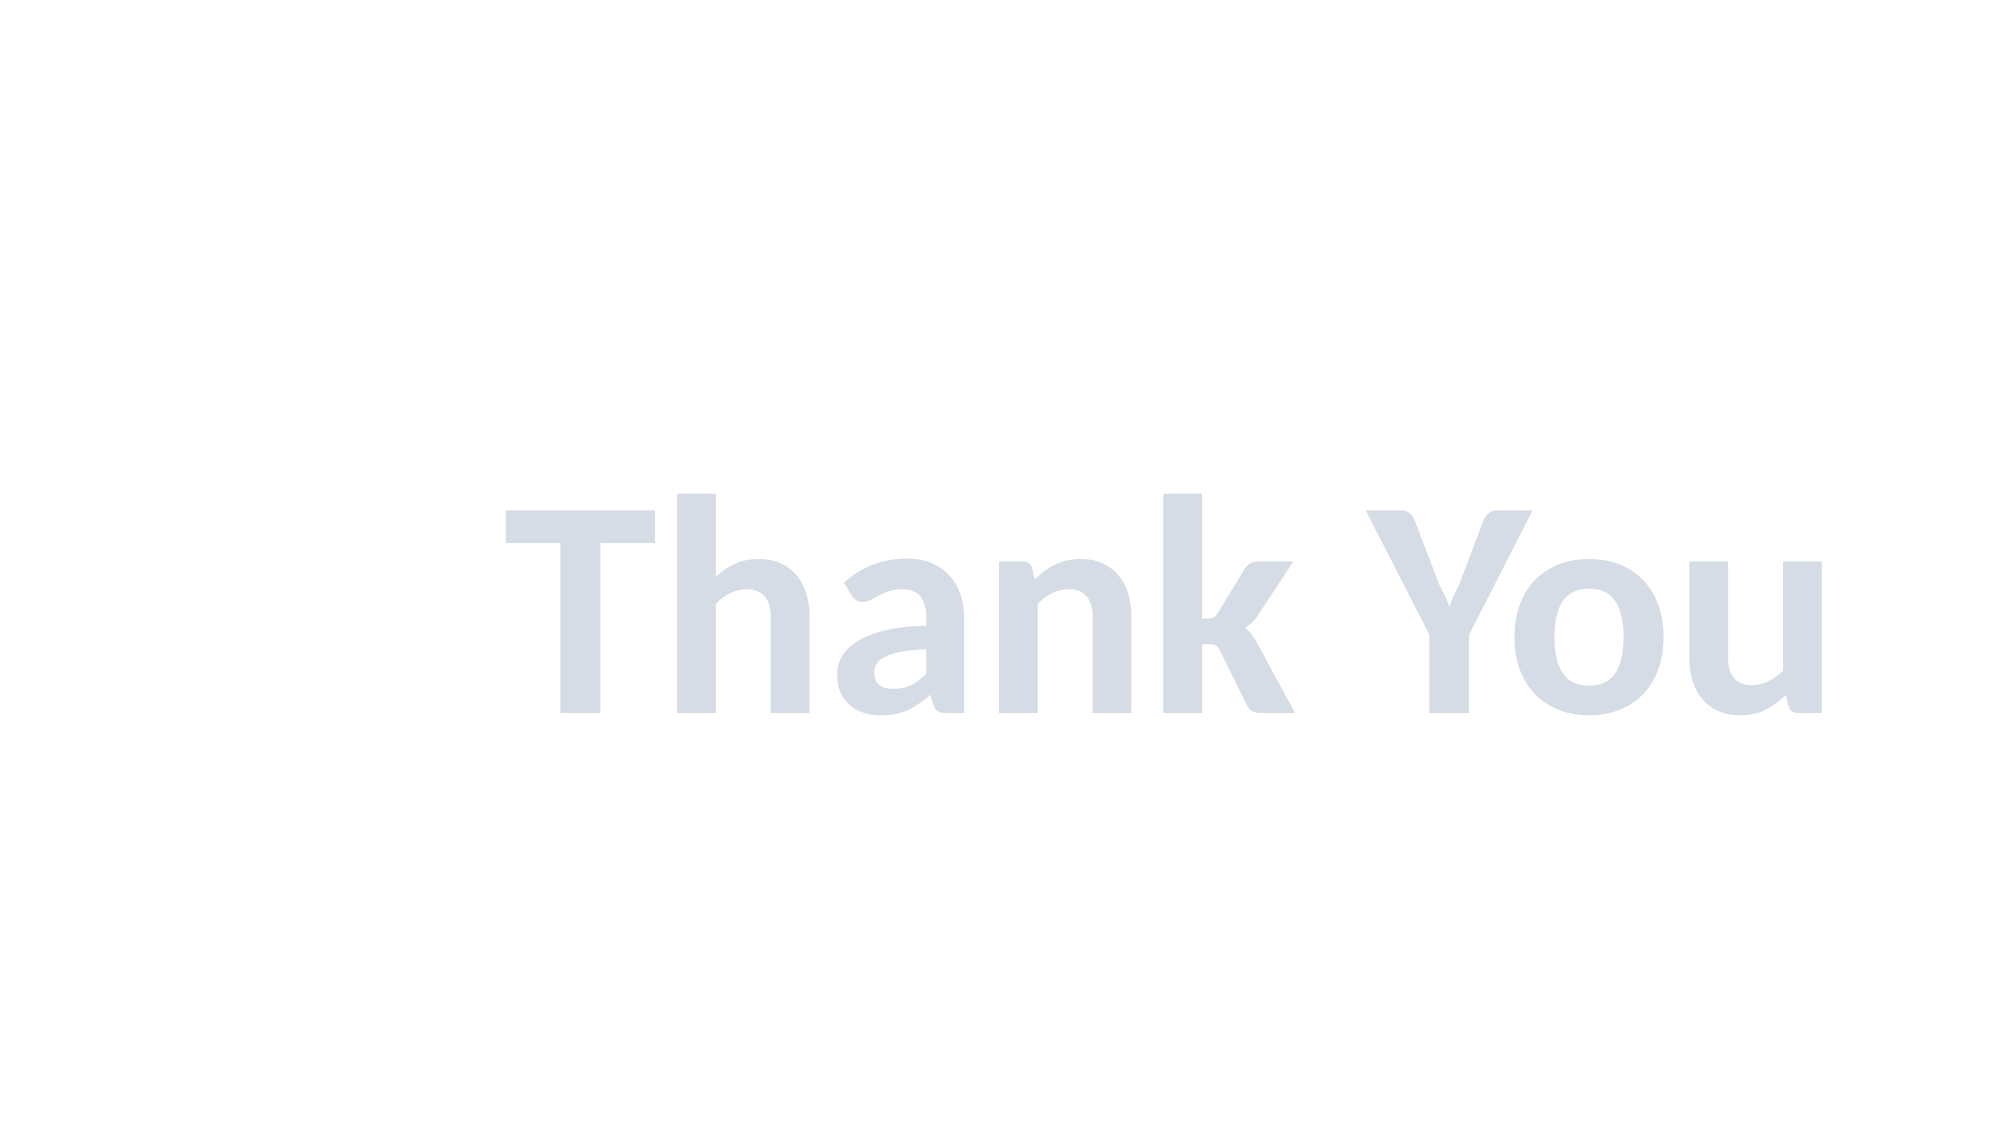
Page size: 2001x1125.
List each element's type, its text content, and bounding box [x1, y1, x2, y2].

list Thank You [310, 435, 2000, 1125]
